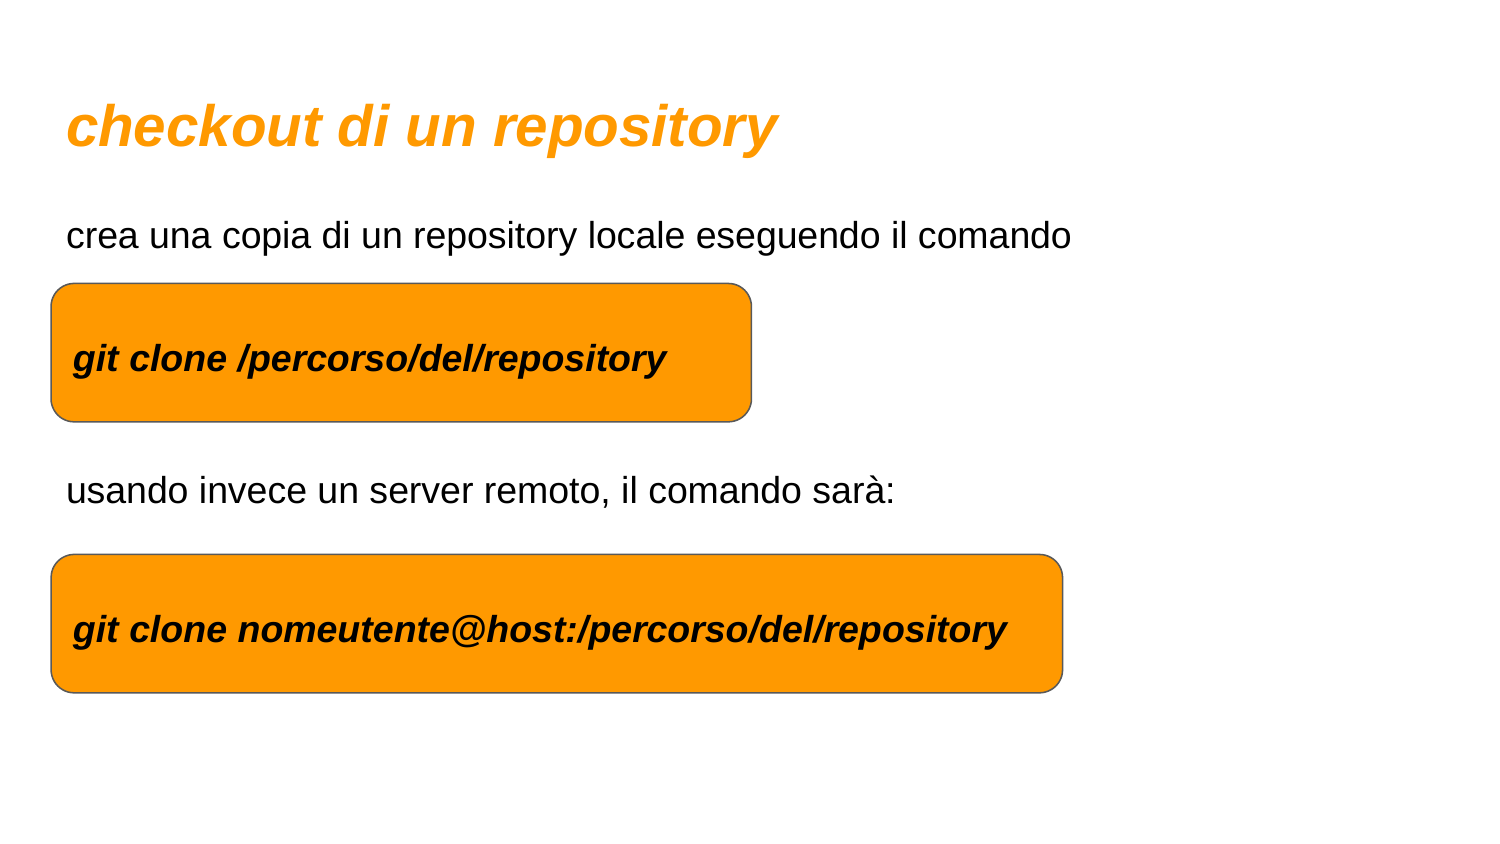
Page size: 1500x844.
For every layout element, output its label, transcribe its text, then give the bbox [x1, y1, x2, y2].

list crea una copia di un repository locale eseguendo il comando usando invece un server remoto, il comando sarà: [51, 189, 1449, 750]
title checkout di un repository [51, 72, 1449, 167]
text_box git clone /percorso/del/repository [51, 283, 752, 422]
text_box git clone nomeutente@host:/percorso/del/repository [51, 554, 1063, 693]
